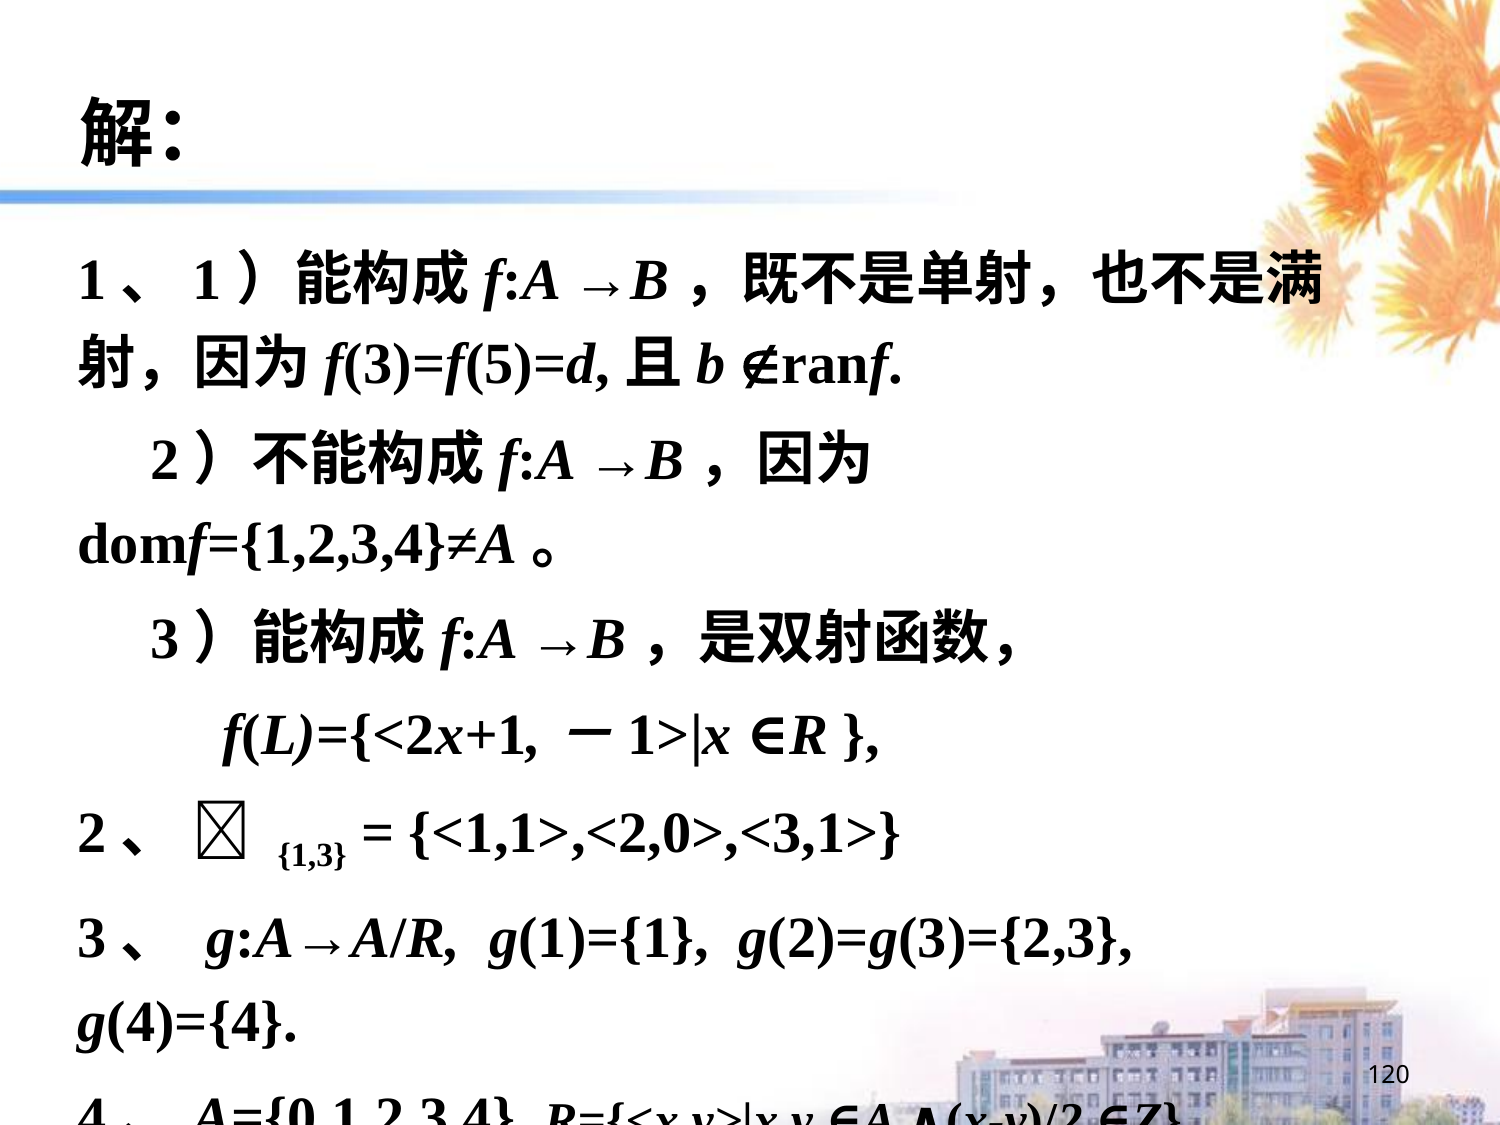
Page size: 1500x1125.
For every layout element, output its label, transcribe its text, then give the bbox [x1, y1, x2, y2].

picture [0, 0, 1500, 1125]
text_box 解： [64, 59, 1388, 183]
slide_number 120 [1386, 1024, 1426, 1101]
text_box 1、1）能构成f:A →B，既不是单射，也不是满射，因为f(3)=f(5)=d,且b ranf. 2）不能构成f:A →B，因为domf={1,2,3,4}≠A。 3）能构成f:A →B，是双射函数， f(L)={<2x+1,－1>|x ∈R }, 2、  {1,3} = {<1,1>,<2,0>,<3,1>} 3、 g:A→A/R, g(1)={1}, g(2)=g(3)={2,3}, g(4)={4}. 4、A={0,1,2,3,4}, R={<x,y>|x,y ∈A ∧(x-y)/2 ∈Z} [62, 219, 1386, 1125]
